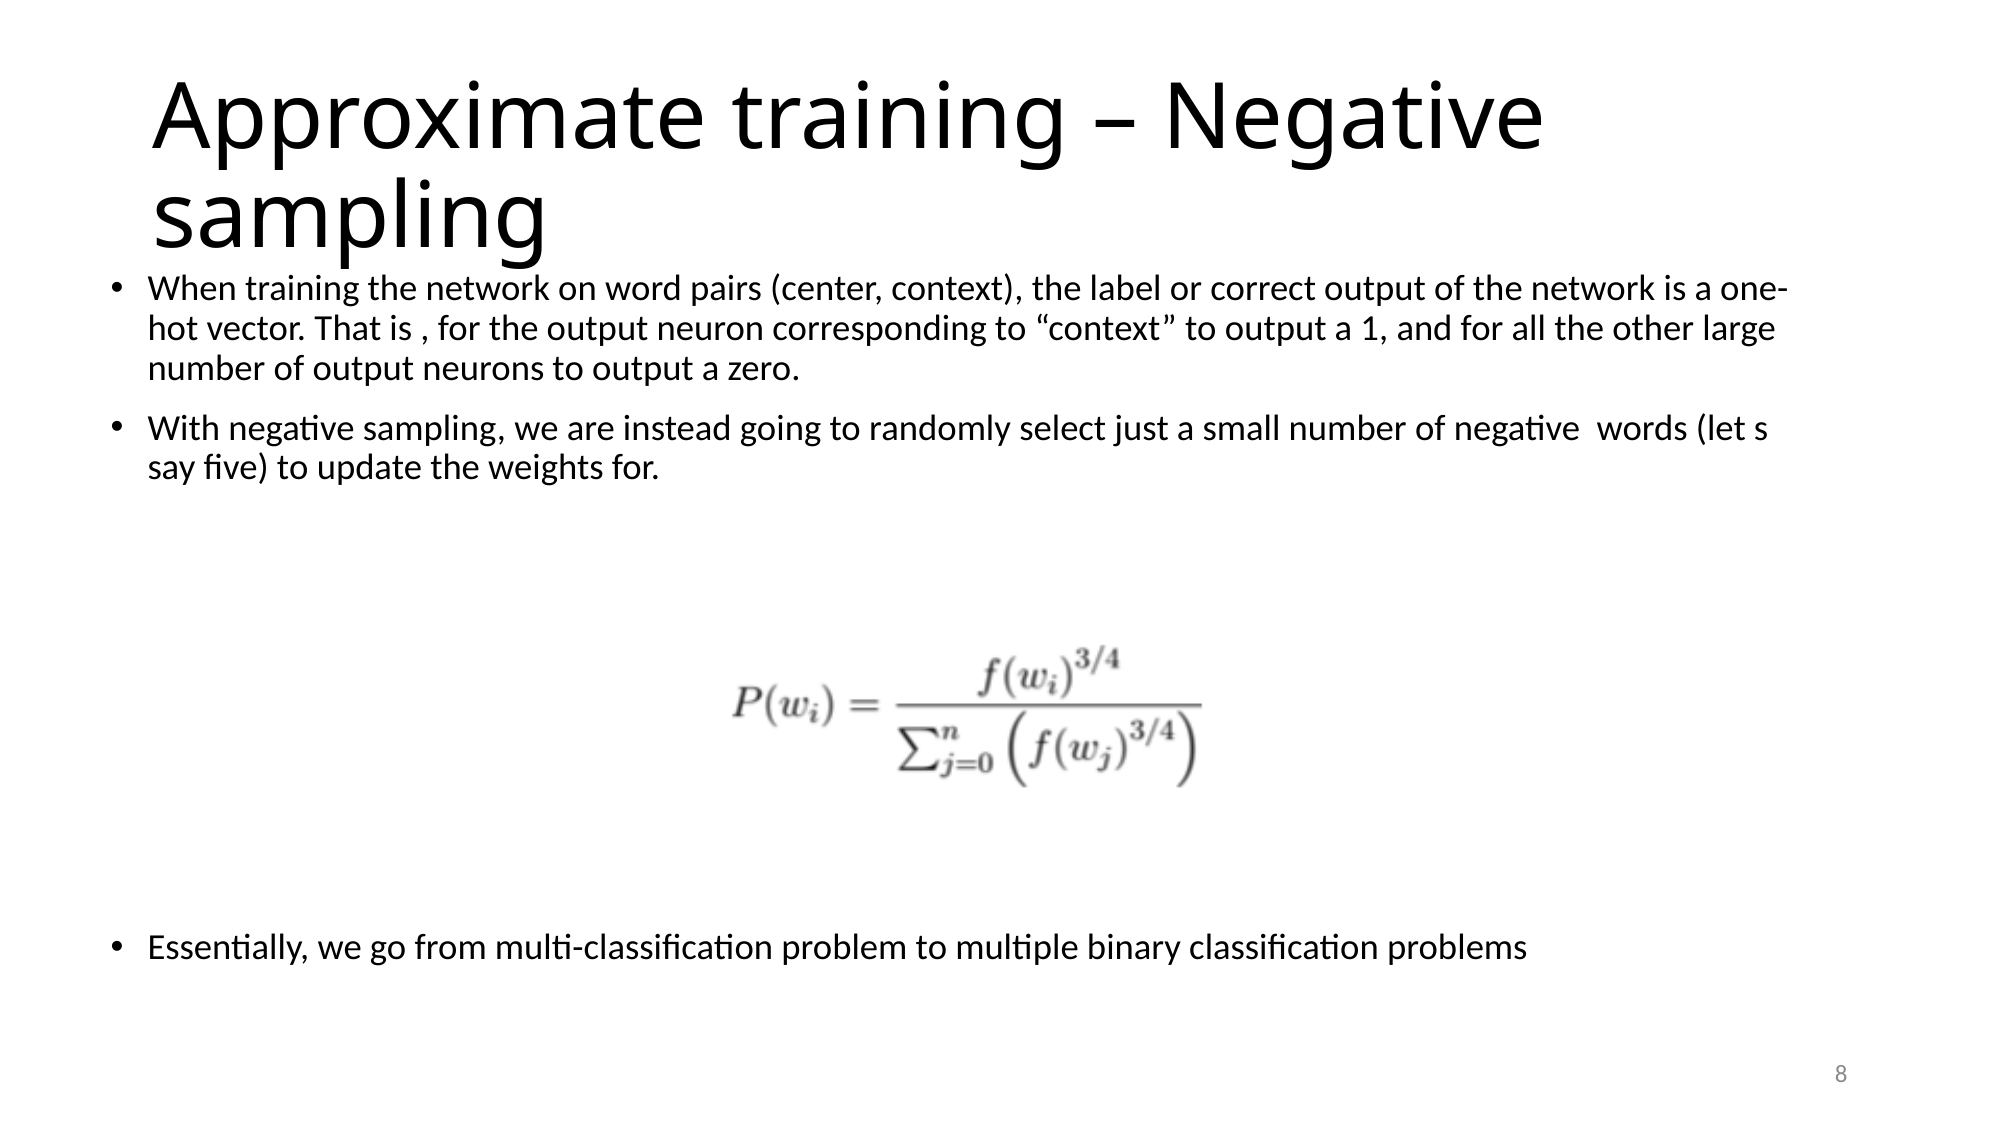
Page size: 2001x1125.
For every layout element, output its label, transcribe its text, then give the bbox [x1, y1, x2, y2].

list When training the network on word pairs (center, context), the label or correct output of the network is a one-hot vector. That is , for the output neuron corresponding to “context” to output a 1, and for all the other large number of output neurons to output a zero. With negative sampling, we are instead going to randomly select just a small number of negative words (let s say five) to update the weights for. Essentially, we go from multi-classification problem to multiple binary classification problems [95, 261, 1821, 976]
slide_number 8 [1412, 1042, 1863, 1103]
title Approximate training – Negative sampling [137, 59, 1863, 278]
picture [712, 629, 1363, 819]
